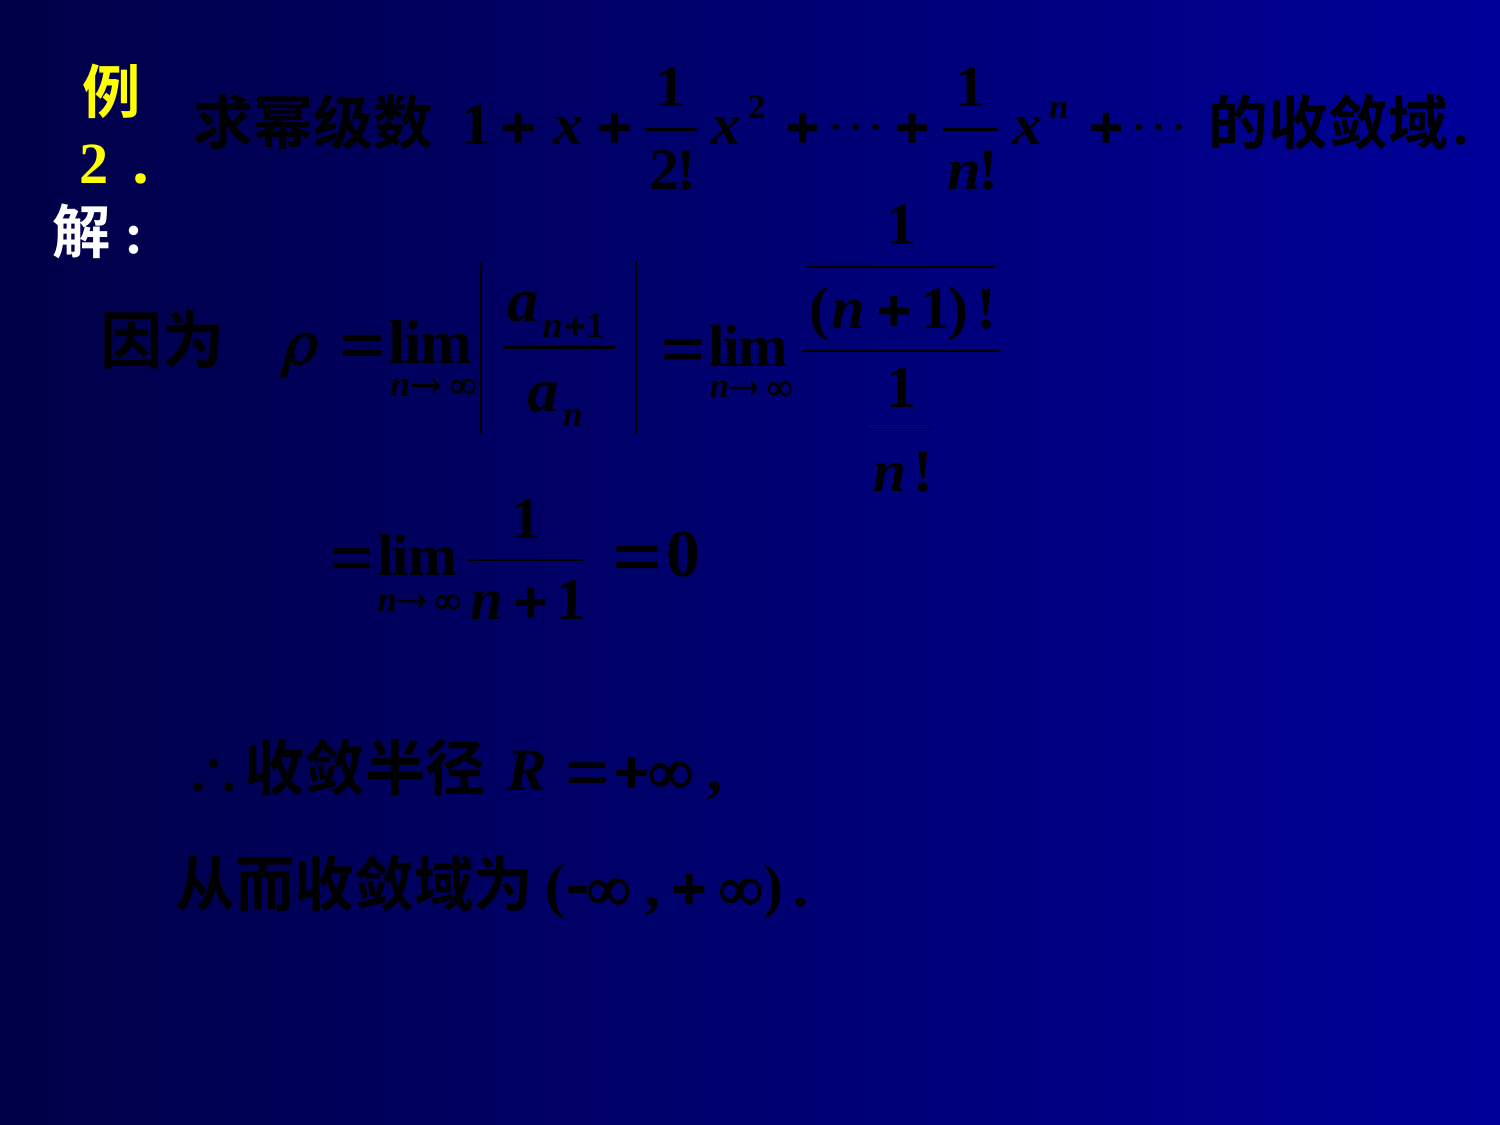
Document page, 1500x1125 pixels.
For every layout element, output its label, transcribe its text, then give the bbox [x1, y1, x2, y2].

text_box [324, 487, 588, 627]
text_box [187, 46, 1476, 204]
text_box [99, 249, 644, 447]
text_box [187, 724, 731, 816]
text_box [649, 187, 1013, 507]
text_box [167, 846, 818, 932]
title 例2 . [37, 74, 182, 176]
text_box 解: [37, 187, 163, 273]
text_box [599, 514, 713, 594]
